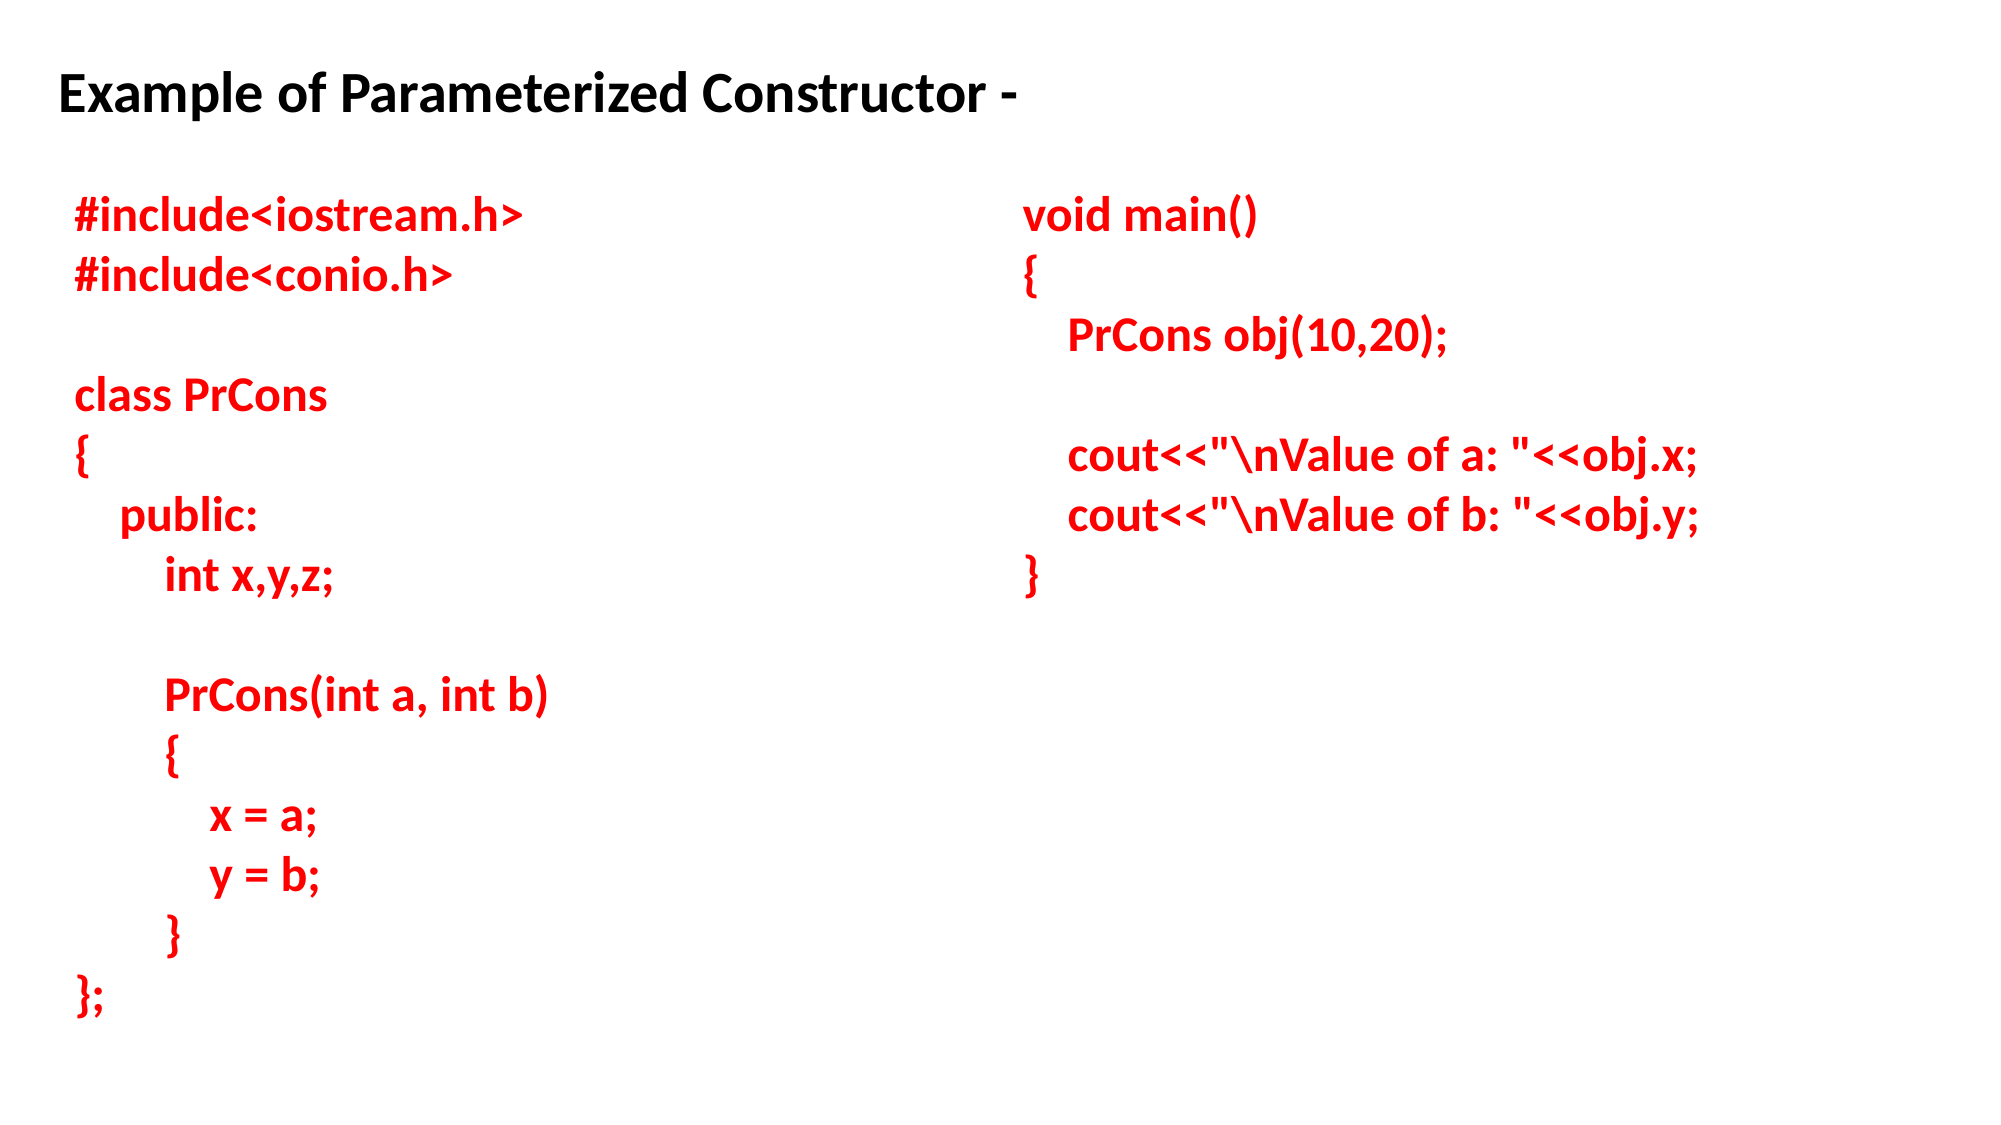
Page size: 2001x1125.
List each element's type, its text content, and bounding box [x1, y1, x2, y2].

text_box Example of Parameterized Constructor - [44, 46, 1331, 131]
text_box #include<iostream.h> #include<conio.h> class PrCons { public: int x,y,z; PrCons(int a, int b) { x = a; y = b; } }; [59, 174, 1114, 1029]
text_box void main() { PrCons obj(10,20); cout<<"\nValue of a: "<<obj.x; cout<<"\nValue of b: "<<obj.y; } [1008, 174, 1935, 609]
